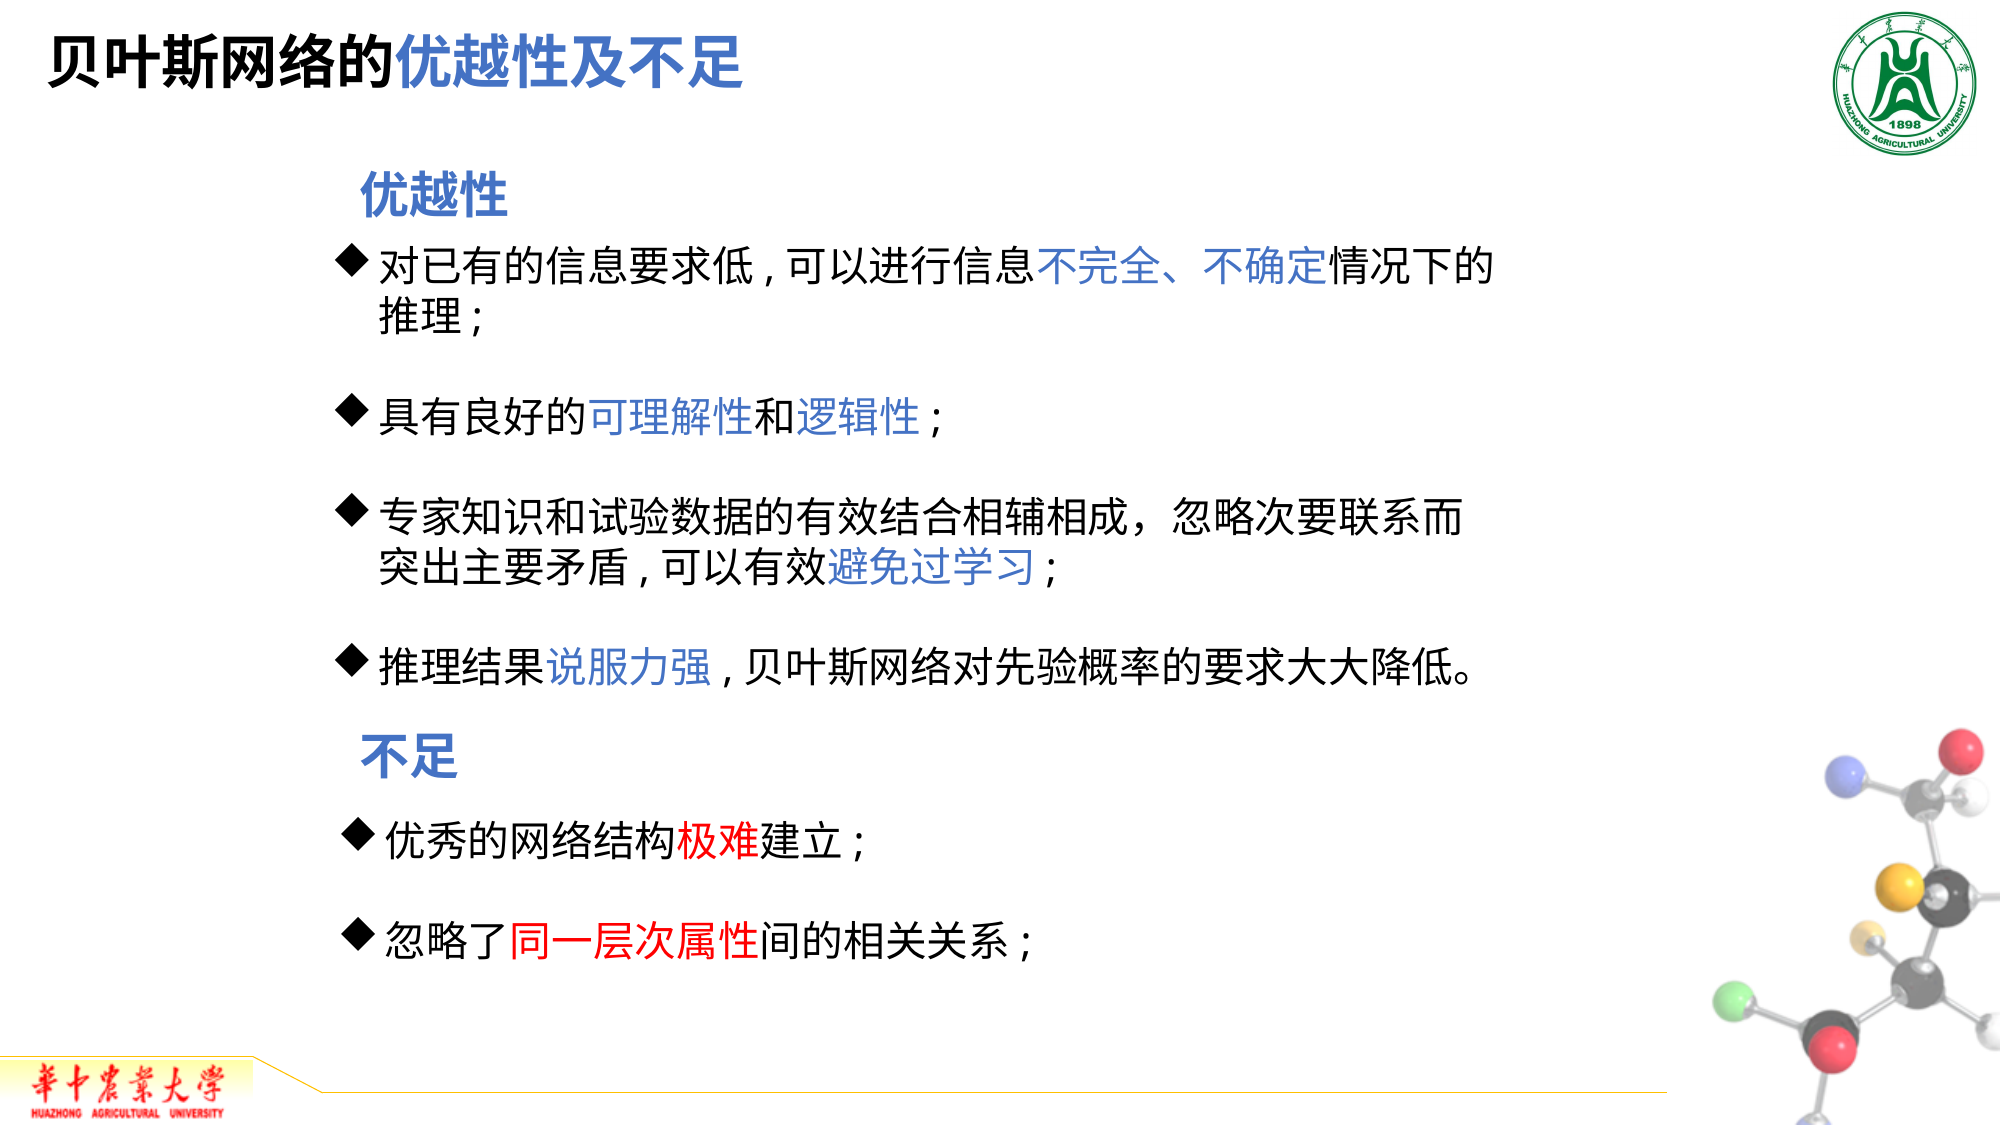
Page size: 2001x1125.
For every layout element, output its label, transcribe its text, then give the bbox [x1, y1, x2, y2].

text_box 优越性 [344, 155, 1345, 231]
text_box 优秀的网络结构极难建立; 忽略了同一层次属性间的相关关系; [322, 806, 1323, 972]
text_box 对已有的信息要求低,可以进行信息不完全、不确定情况下的推理; 具有良好的可理解性和逻辑性; 专家知识和试验数据的有效结合相辅相成，忽略次要联系而突出主要矛盾,可以有效避免过学习; 推理结果说服力强,贝叶斯网络对先验概率的要求大大降低。 [316, 232, 1519, 698]
picture [1831, 11, 1977, 156]
picture [1667, 687, 2000, 1125]
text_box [0, 1056, 1667, 1125]
text_box 不足 [344, 716, 1345, 792]
text_box 贝叶斯网络的优越性及不足 [30, 18, 805, 103]
